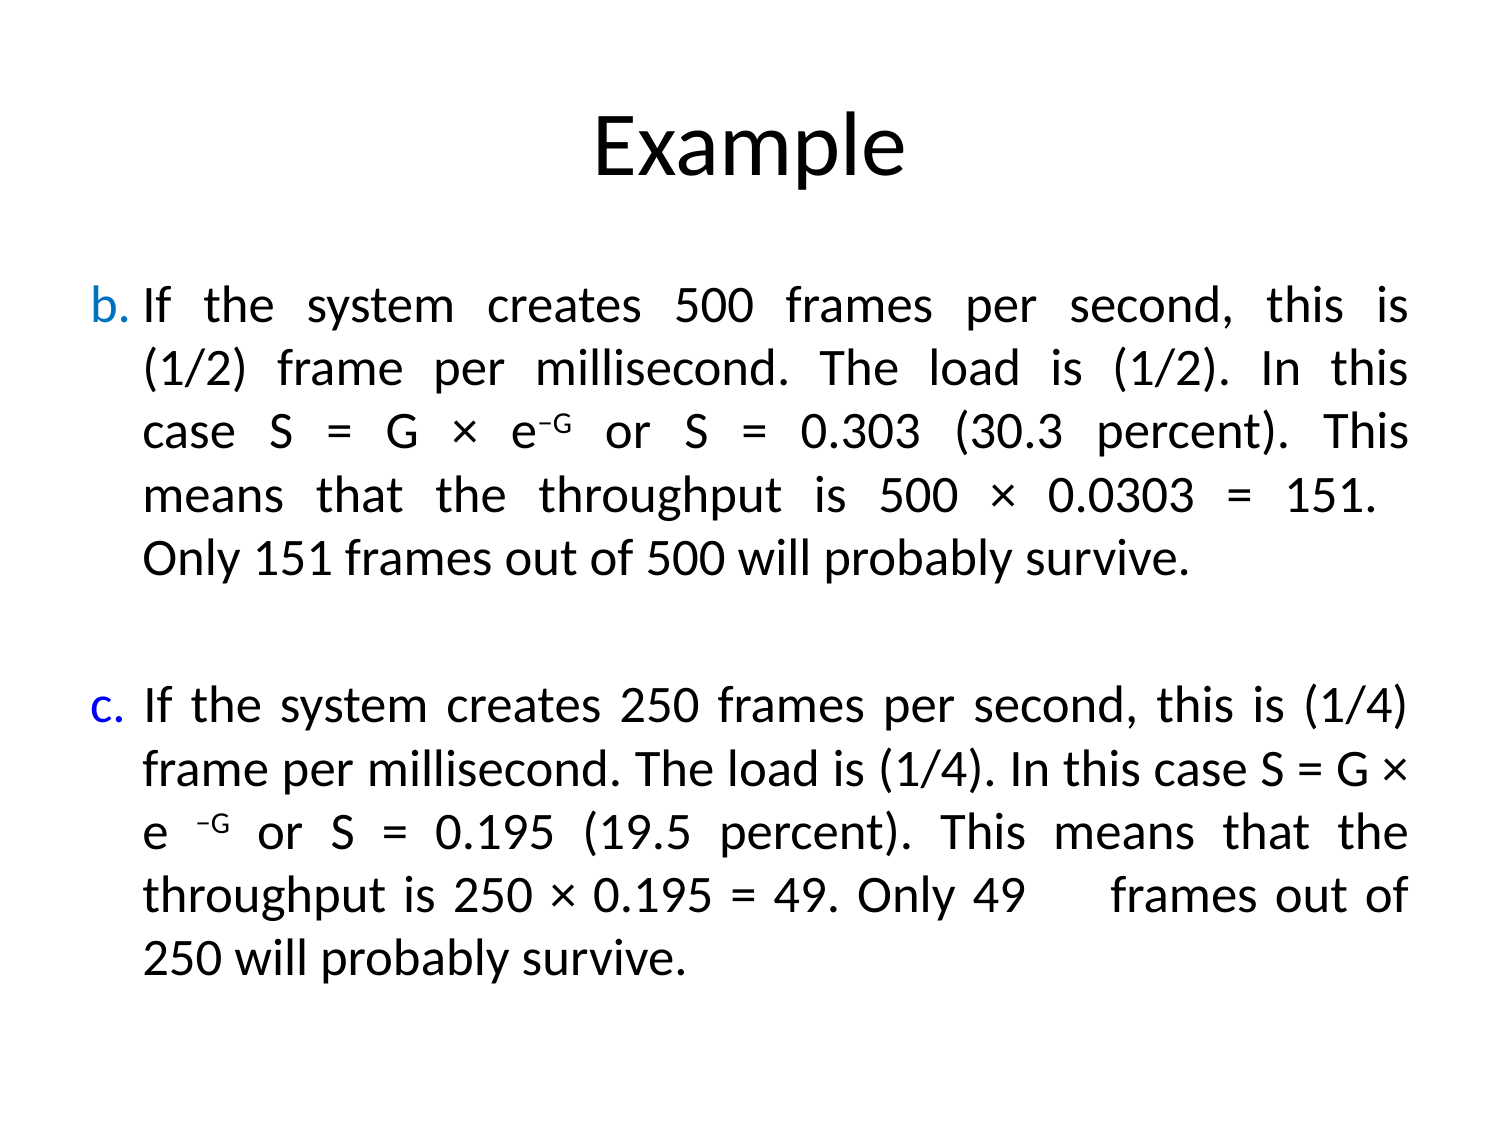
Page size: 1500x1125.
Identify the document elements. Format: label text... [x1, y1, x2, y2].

list b. If the system creates 500 frames per second, this is (1/2) frame per millisecond. The load is (1/2). In this case S = G × e−G or S = 0.303 (30.3 percent). This means that the throughput is 500 × 0.0303 = 151. Only 151 frames out of 500 will probably survive. c. If the system creates 250 frames per second, this is (1/4) frame per millisecond. The load is (1/4). In this case S = G × e −G or S = 0.195 (19.5 percent). This means that the throughput is 250 × 0.195 = 49. Only 49 frames out of 250 will probably survive. [75, 262, 1425, 1005]
title Example [75, 45, 1425, 233]
